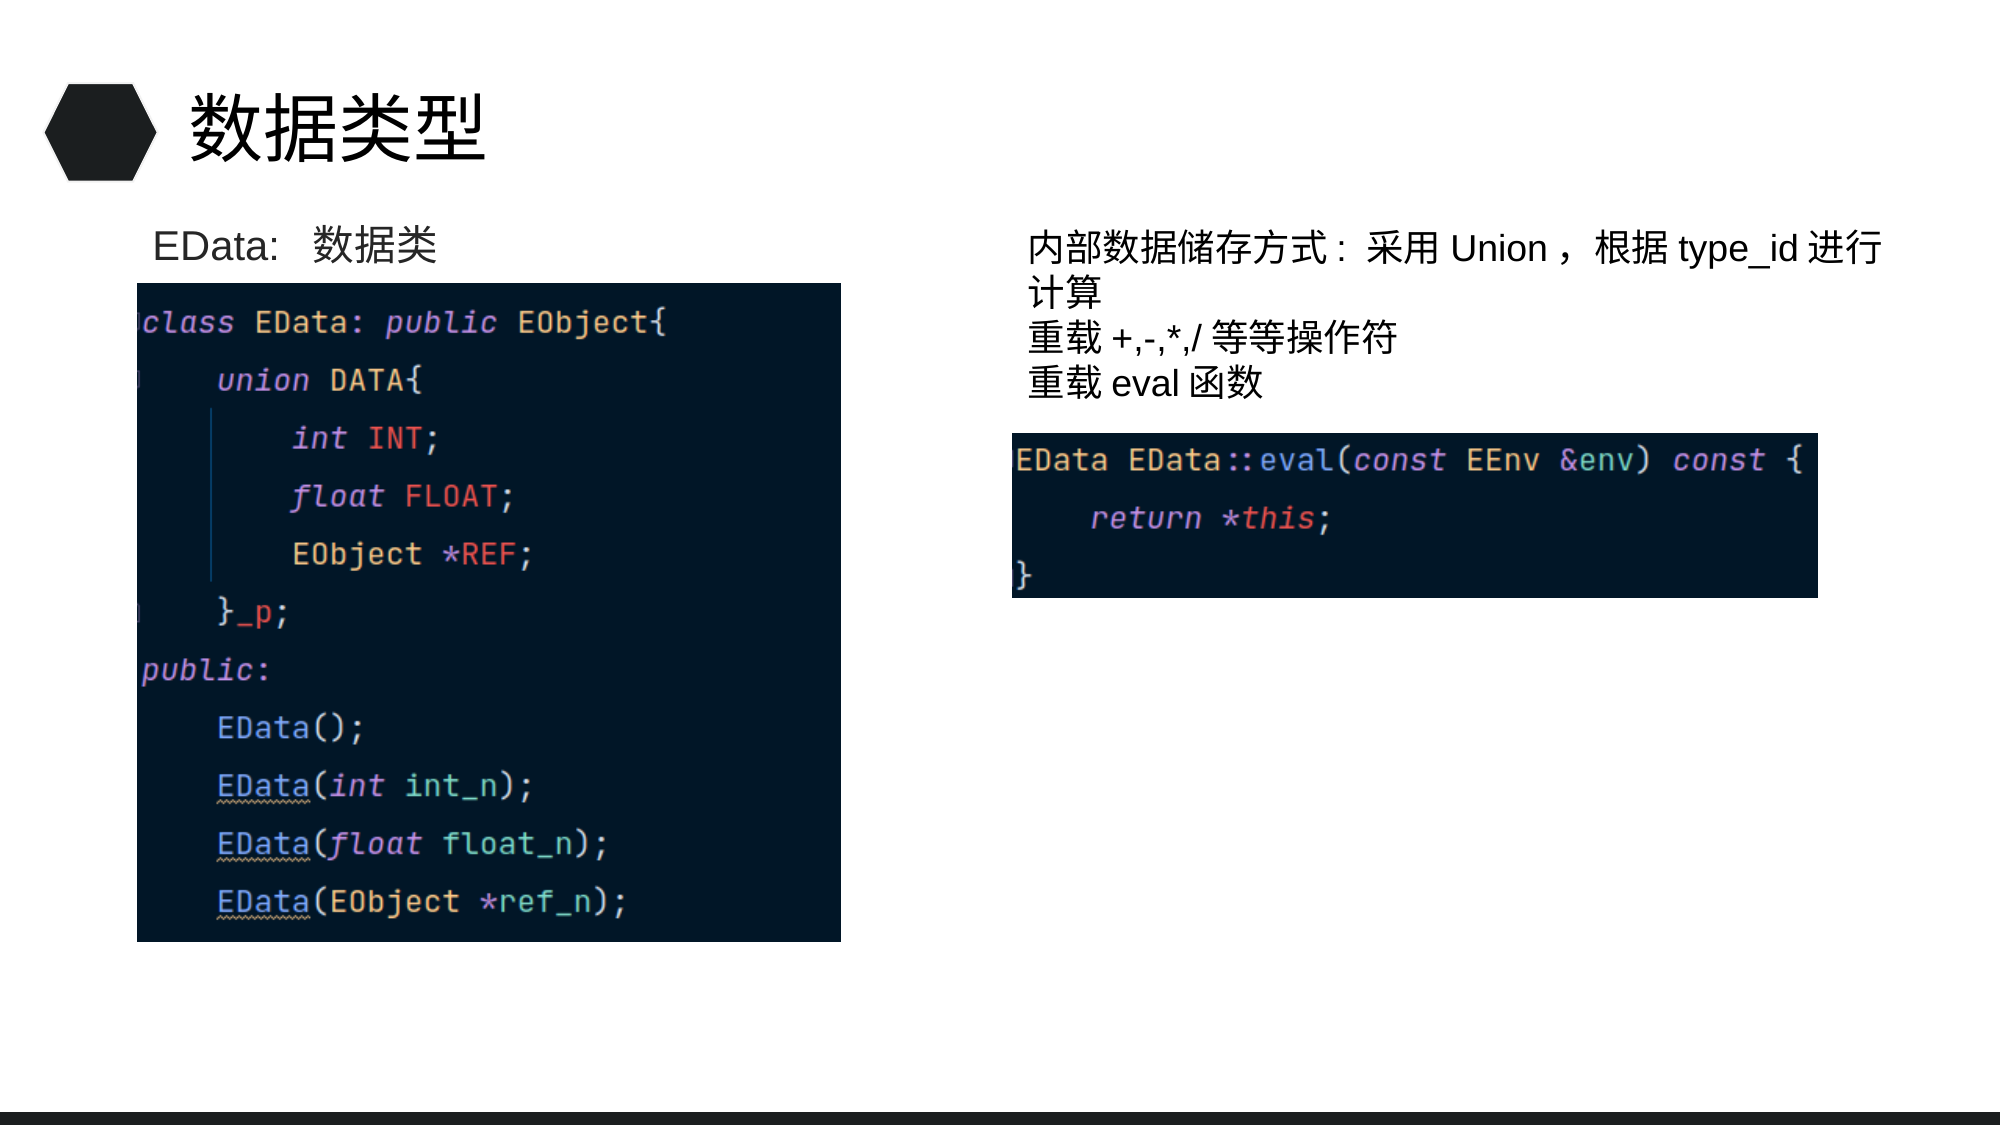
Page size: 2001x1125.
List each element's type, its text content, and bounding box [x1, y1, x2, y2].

title 数据类型 [173, 82, 1900, 182]
picture [1012, 433, 1818, 598]
text_box 内部数据储存方式: 采用Union，根据type_id进行计算 重载+,-,*,/等等操作符 重载eval函数 [1012, 216, 1899, 411]
list EData: 数据类 [137, 211, 1863, 1014]
picture [137, 283, 841, 942]
